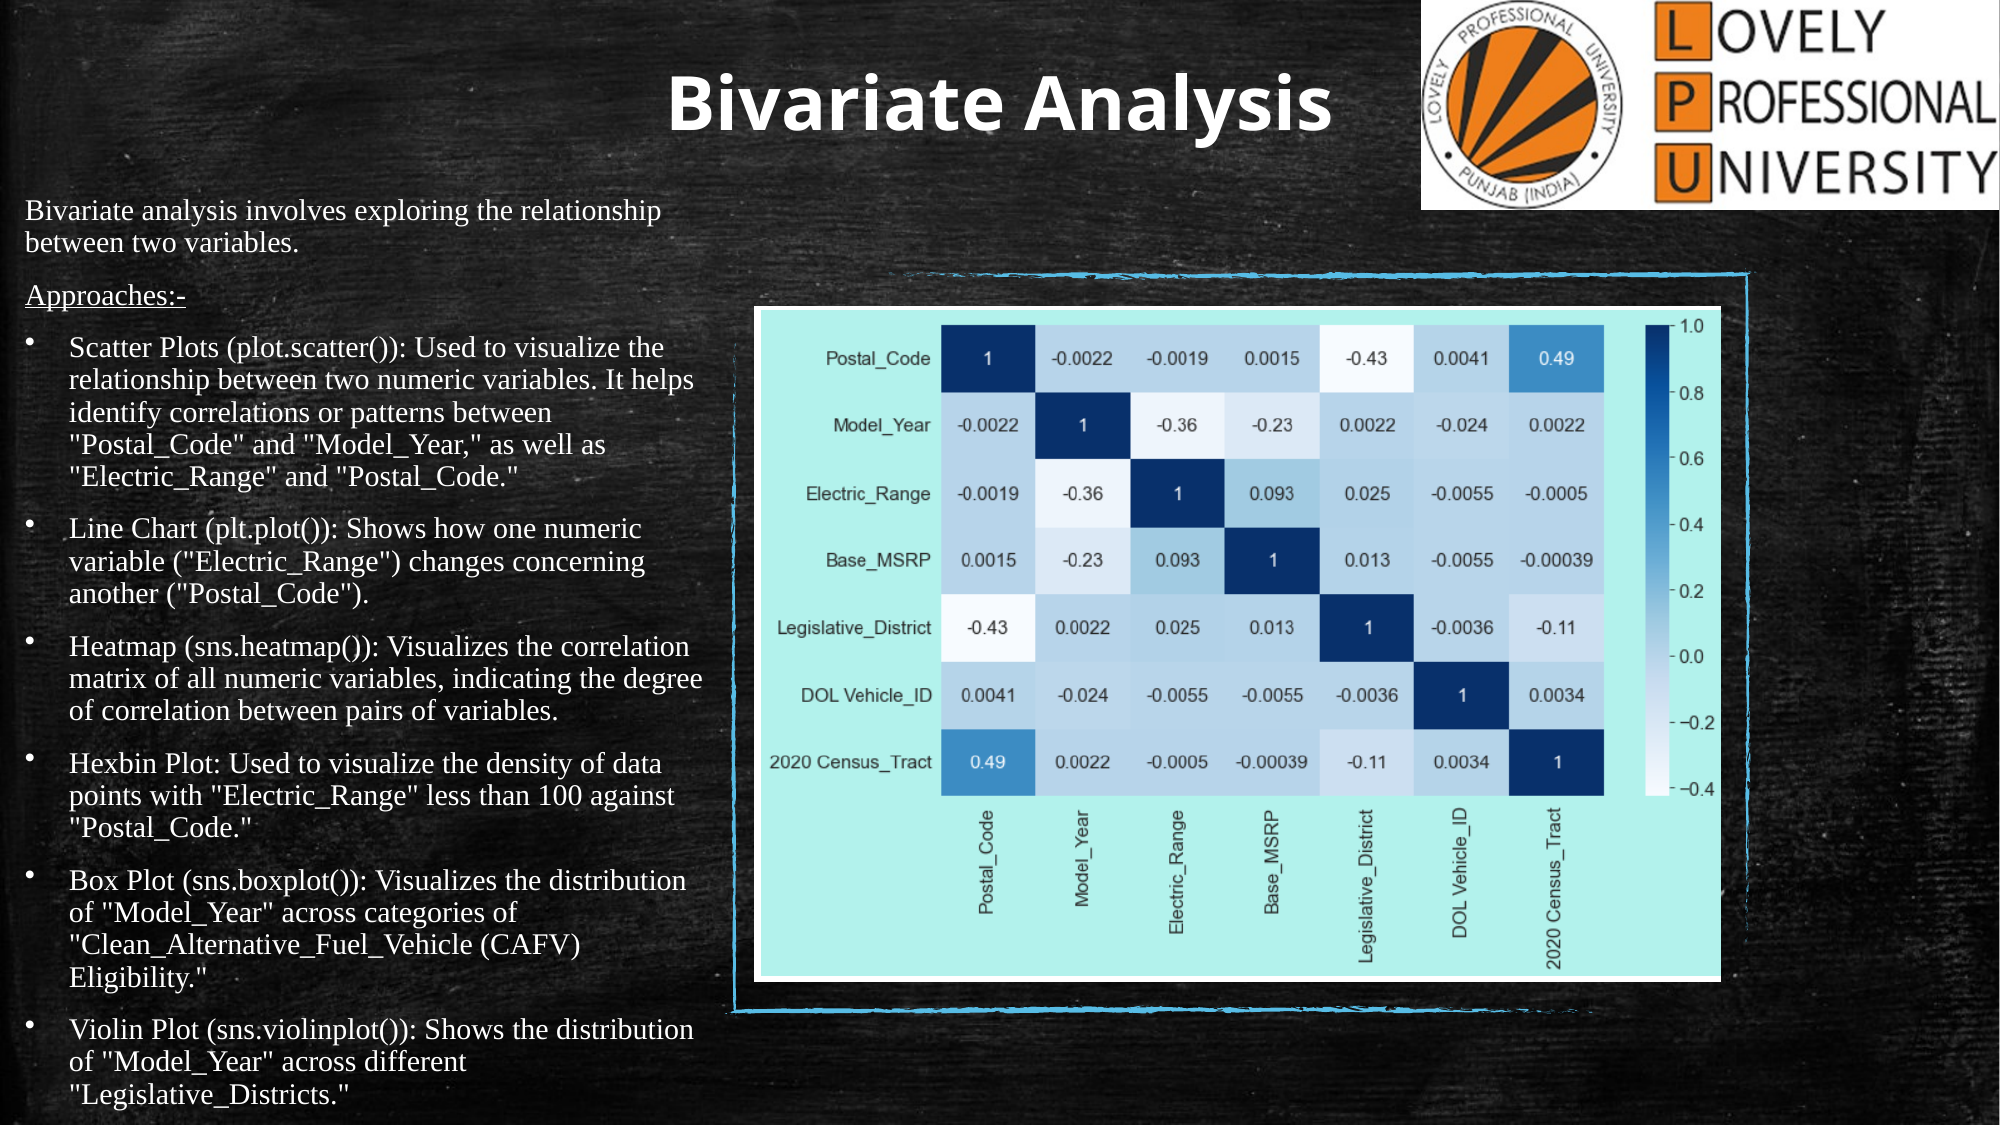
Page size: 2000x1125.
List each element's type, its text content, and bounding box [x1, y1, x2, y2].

list Bivariate analysis involves exploring the relationship between two variables. Approaches:- Scatter Plots (plot.scatter()): Used to visualize the relationship between two numeric variables. It helps identify correlations or patterns between "Postal_Code" and "Model_Year," as well as "Electric_Range" and "Postal_Code." Line Chart (plt.plot()): Shows how one numeric variable ("Electric_Range") changes concerning another ("Postal_Code"). Heatmap (sns.heatmap()): Visualizes the correlation matrix of all numeric variables, indicating the degree of correlation between pairs of variables. Hexbin Plot: Used to visualize the density of data points with "Electric_Range" less than 100 against "Postal_Code." Box Plot (sns.boxplot()): Visualizes the distribution of "Model_Year" across categories of "Clean_Alternative_Fuel_Vehicle (CAFV) Eligibility." Violin Plot (sns.violinplot()): Shows the distribution of "Model_Year" across different "Legislative_Districts." [9, 186, 732, 1125]
title Bivariate Analysis [249, 45, 1421, 155]
picture [1421, 0, 1999, 210]
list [754, 306, 1721, 982]
